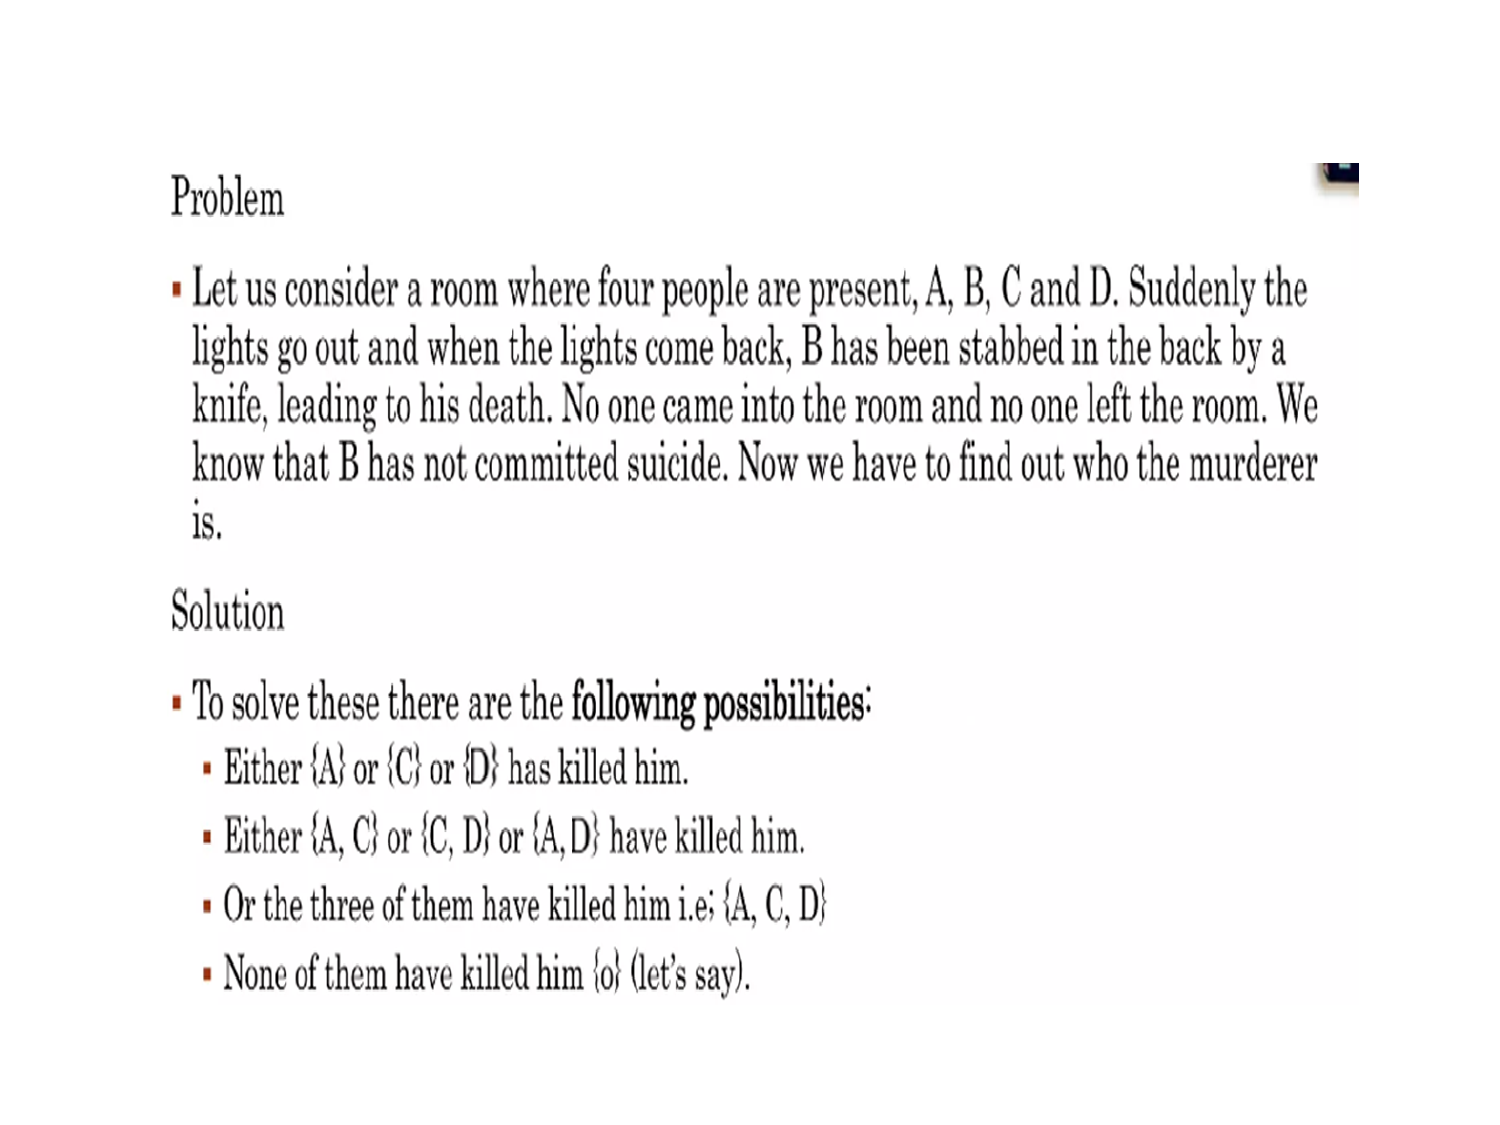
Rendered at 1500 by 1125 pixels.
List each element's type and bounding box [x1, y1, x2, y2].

list [141, 163, 1359, 1006]
